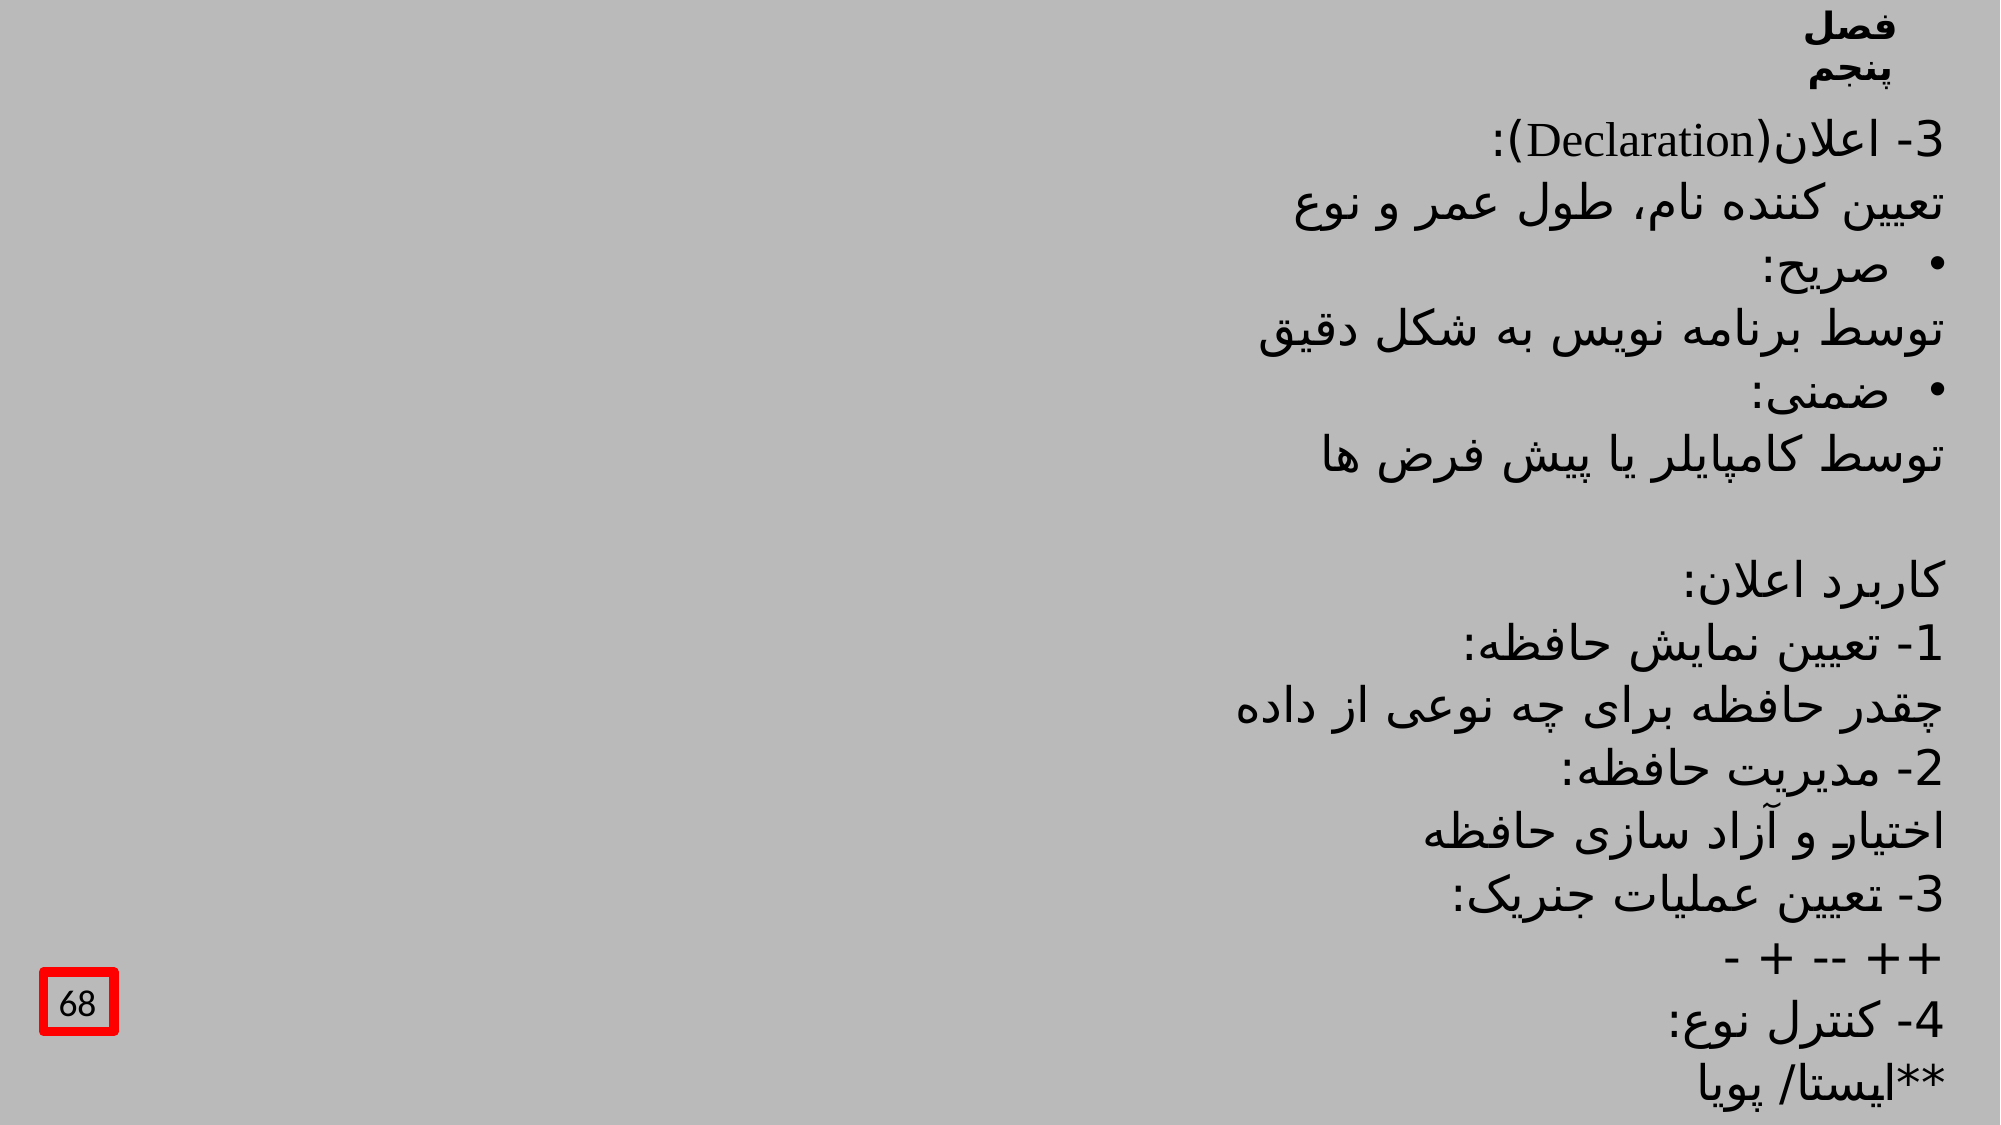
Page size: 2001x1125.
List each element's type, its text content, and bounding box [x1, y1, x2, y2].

title فصل پنجم [1740, 35, 1961, 96]
subtitle 3- اعلان(Declaration): تعیین کننده نام، طول عمر و نوع صریح: توسط برنامه نویس به شکل دقیق ضمنی: توسط کامپایلر یا پیش فرض ها کاربرد اعلان: 1- تعیین نمایش حافظه: چقدر حافظه برای چه نوعی از داده 2- مدیریت حافظه: اختیار و آزاد سازی حافظه 3- تعیین عملیات جنریک: ++ -- + - 4- کنترل نوع: **ایستا/ پویا [43, 96, 1961, 1125]
text_box 68 [43, 971, 115, 1032]
